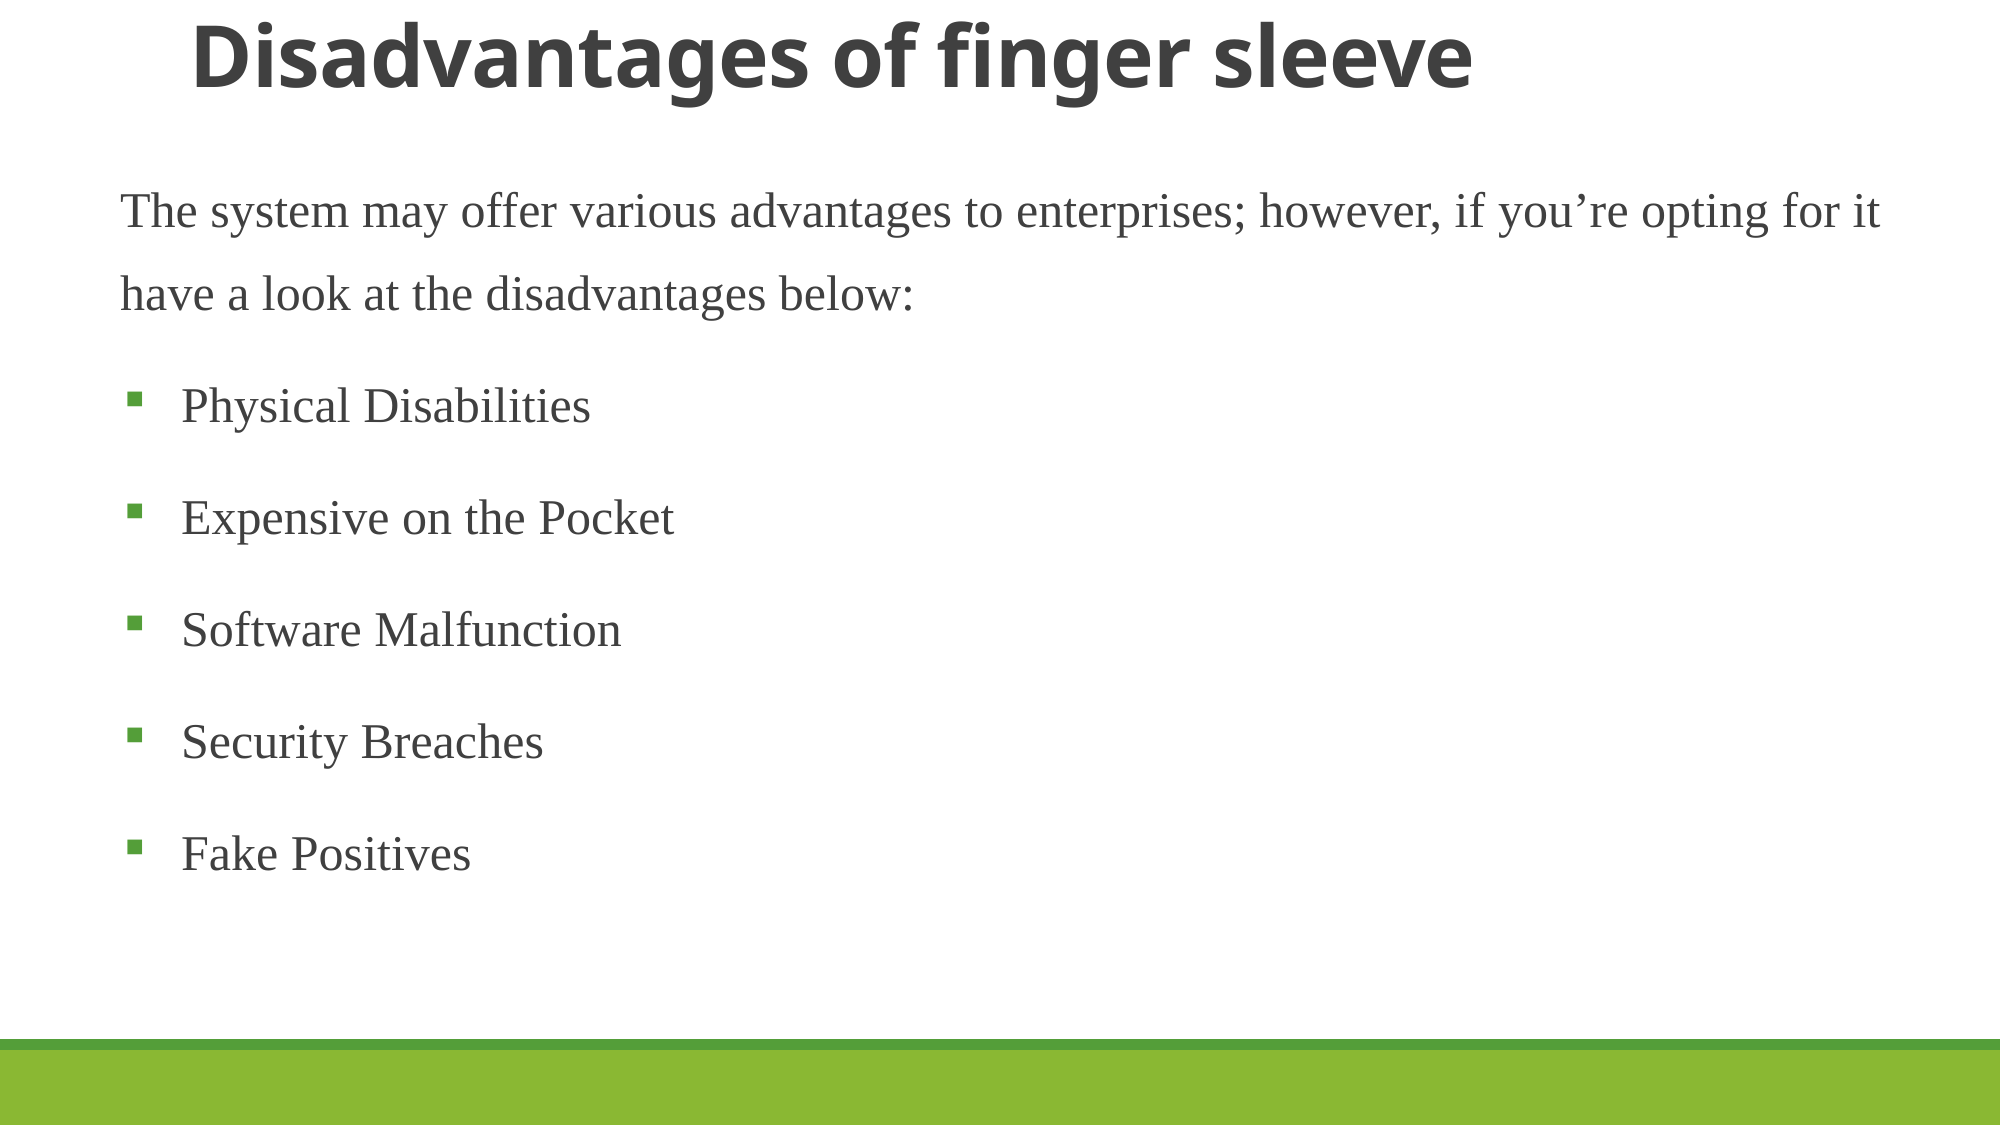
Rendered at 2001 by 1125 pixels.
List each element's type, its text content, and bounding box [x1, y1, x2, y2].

list The system may offer various advantages to enterprises; however, if you’re opting for it have a look at the disadvantages below: Physical Disabilities Expensive on the Pocket Software Malfunction Security Breaches Fake Positives [105, 147, 1924, 1021]
title Disadvantages of finger sleeve [174, 0, 1825, 116]
